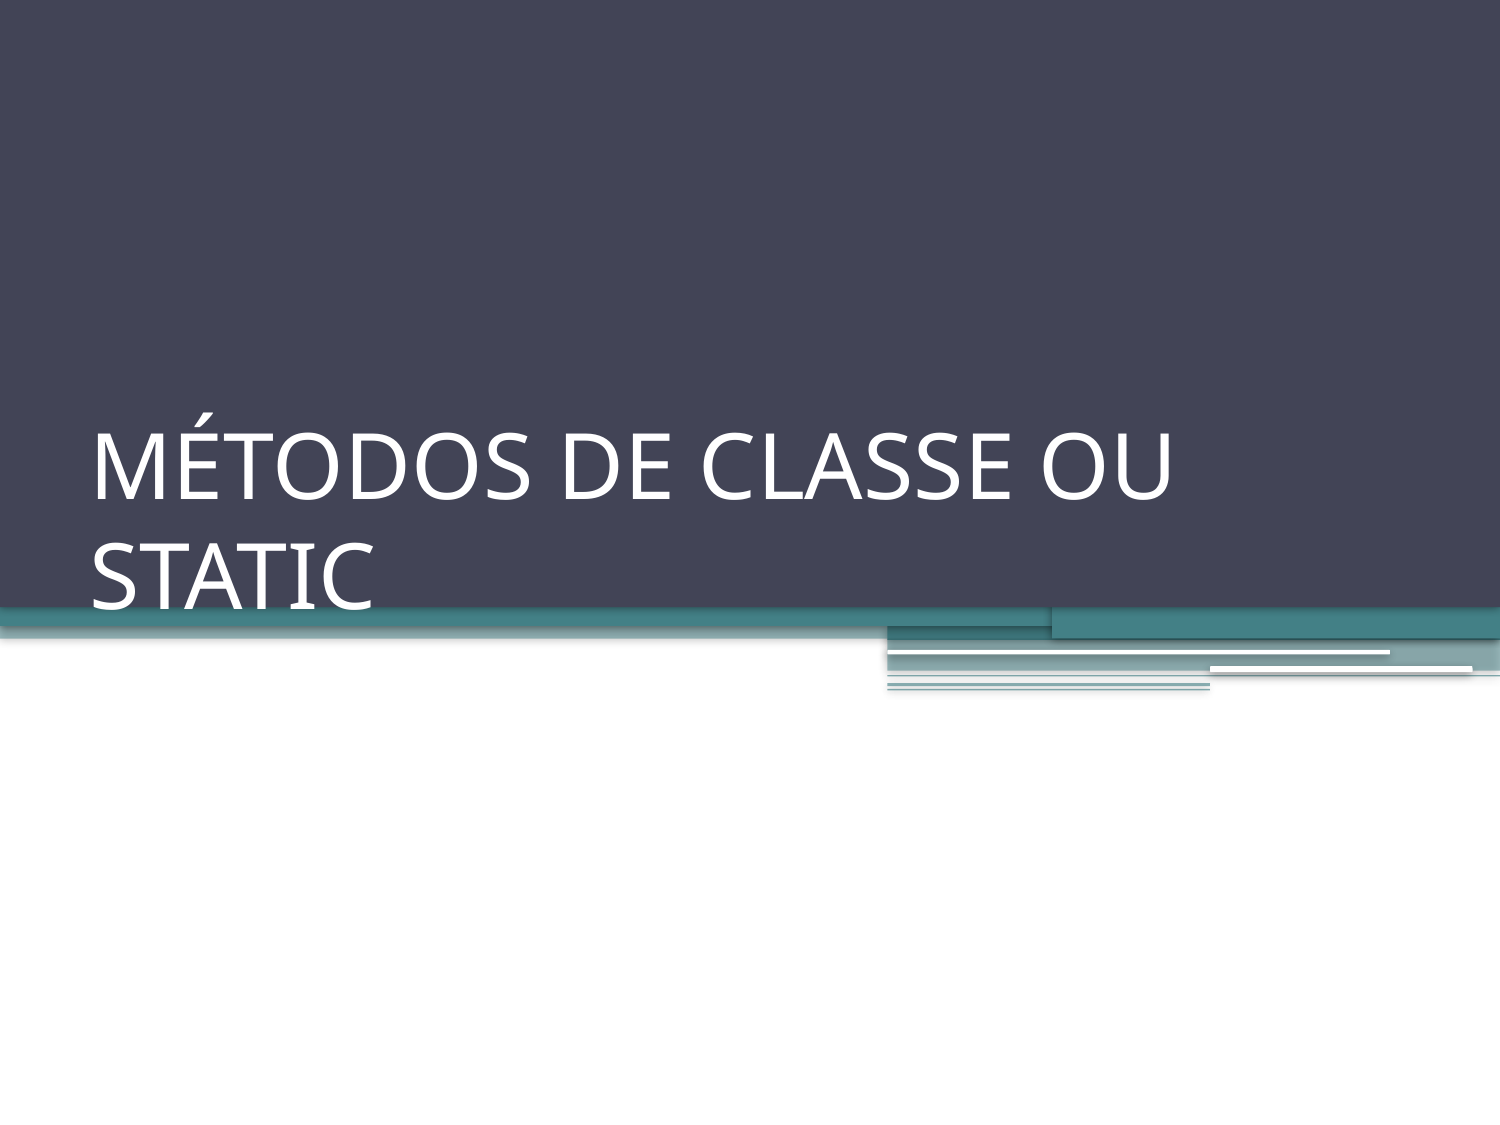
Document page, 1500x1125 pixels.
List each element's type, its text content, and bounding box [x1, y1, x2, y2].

title MÉTODOS DE CLASSE OU STATIC [75, 394, 1463, 636]
